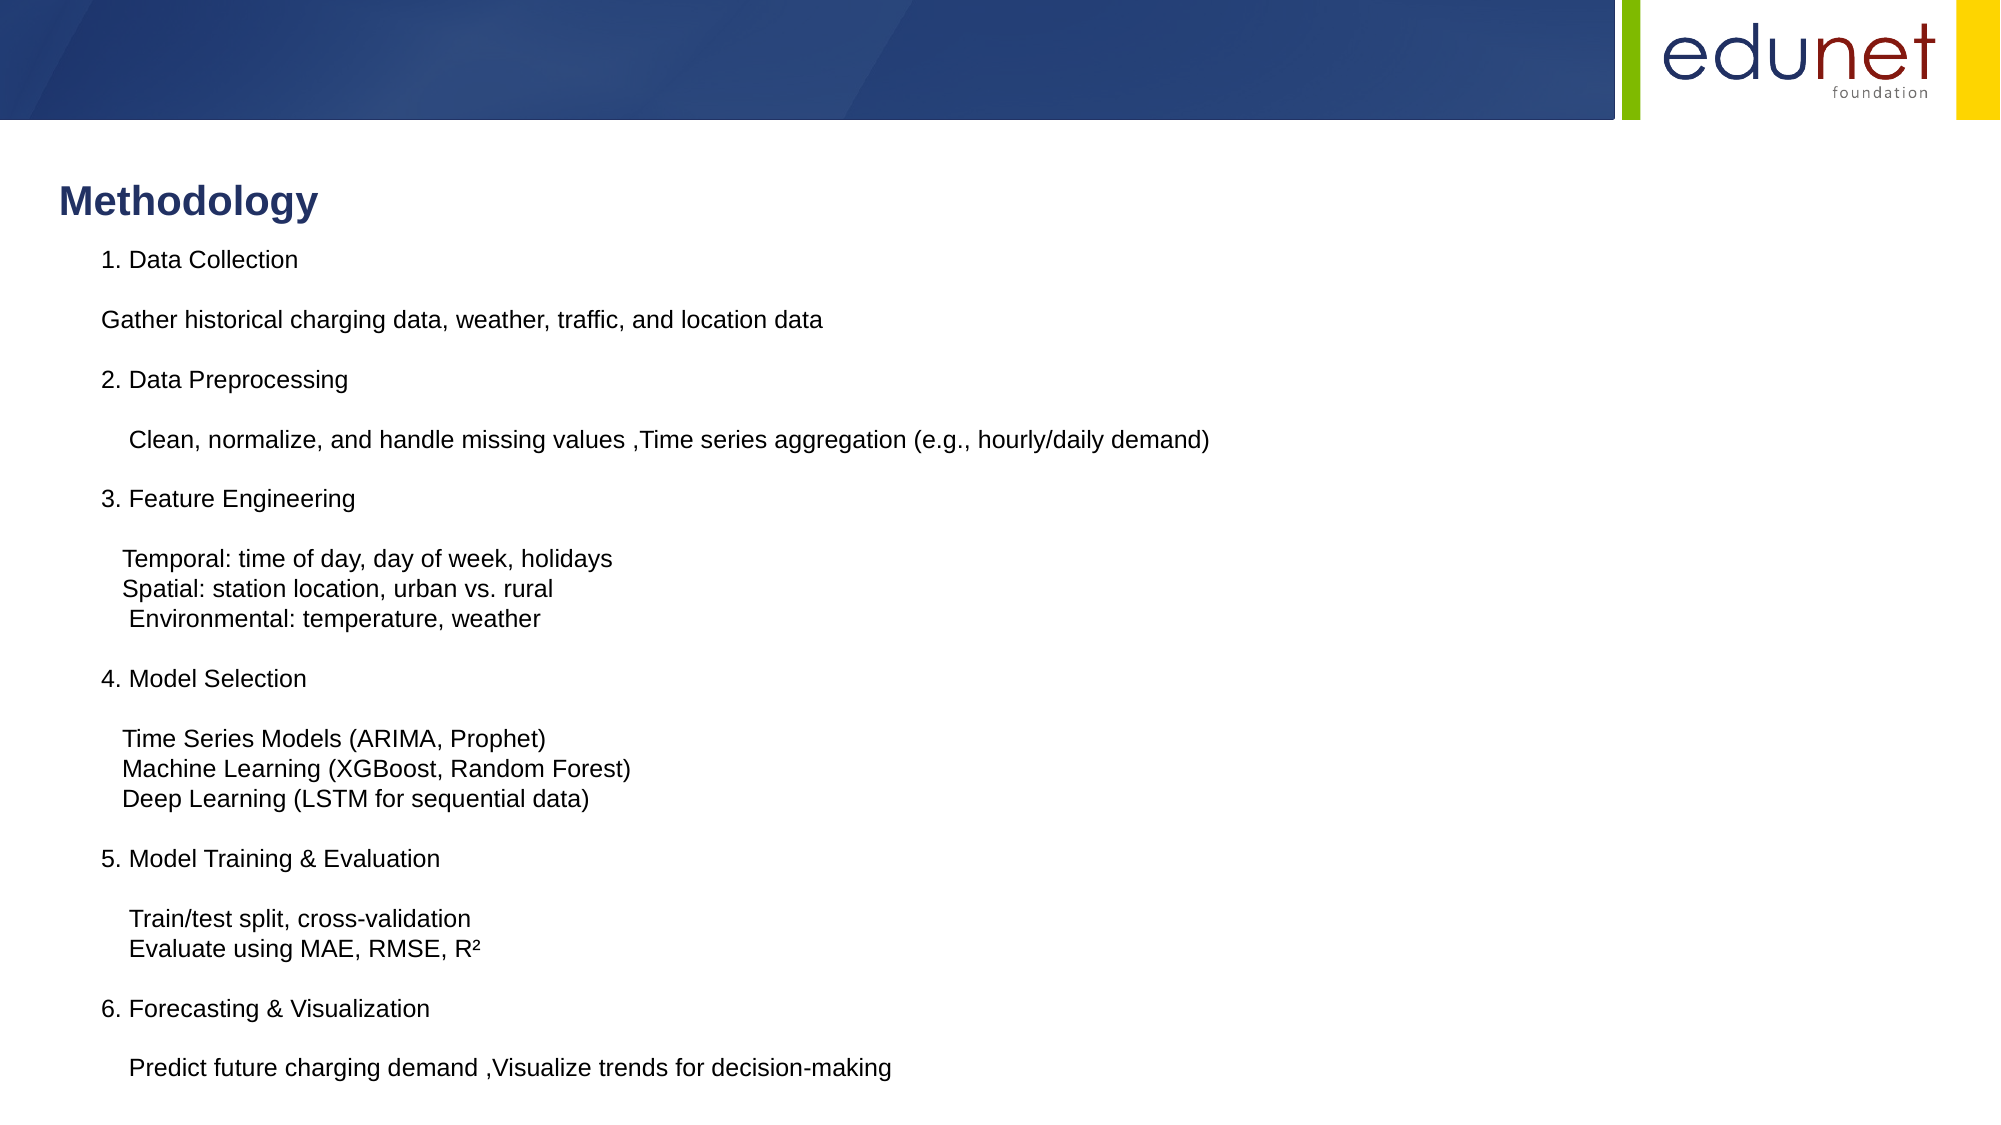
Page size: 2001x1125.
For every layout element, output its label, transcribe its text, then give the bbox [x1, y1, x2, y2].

picture [1652, 12, 1948, 108]
text_box 1. Data Collection Gather historical charging data, weather, traffic, and location data 2. Data Preprocessing Clean, normalize, and handle missing values ,Time series aggregation (e.g., hourly/daily demand) 3. Feature Engineering Temporal: time of day, day of week, holidays Spatial: station location, urban vs. rural Environmental: temperature, weather 4. Model Selection Time Series Models (ARIMA, Prophet) Machine Learning (XGBoost, Random Forest) Deep Learning (LSTM for sequential data) 5. Model Training & Evaluation Train/test split, cross-validation Evaluate using MAE, RMSE, R² 6. Forecasting & Visualization Predict future charging demand ,Visualize trends for decision-making [85, 235, 1870, 1125]
text_box Methodology [43, 166, 1045, 232]
